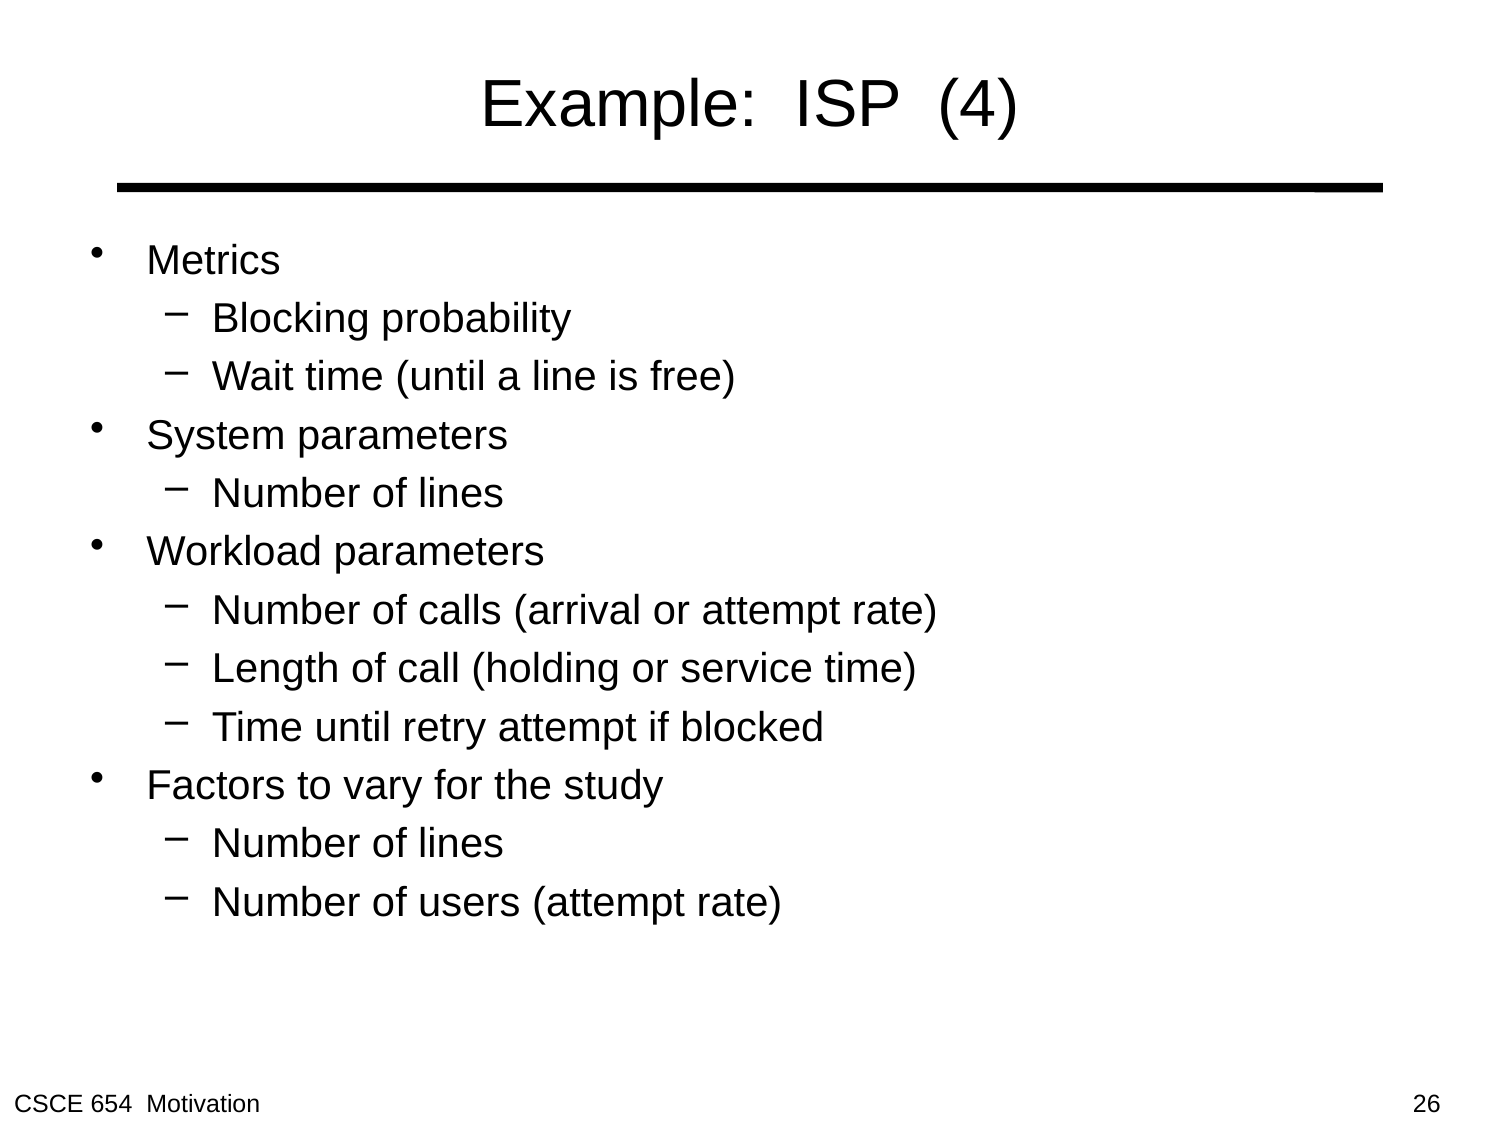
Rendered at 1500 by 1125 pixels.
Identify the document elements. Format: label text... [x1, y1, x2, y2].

list Metrics Blocking probability Wait time (until a line is free) System parameters Number of lines Workload parameters Number of calls (arrival or attempt rate) Length of call (holding or service time) Time until retry attempt if blocked Factors to vary for the study Number of lines Number of users (attempt rate) [75, 224, 1425, 1005]
title Example: ISP (4) [75, 24, 1425, 175]
